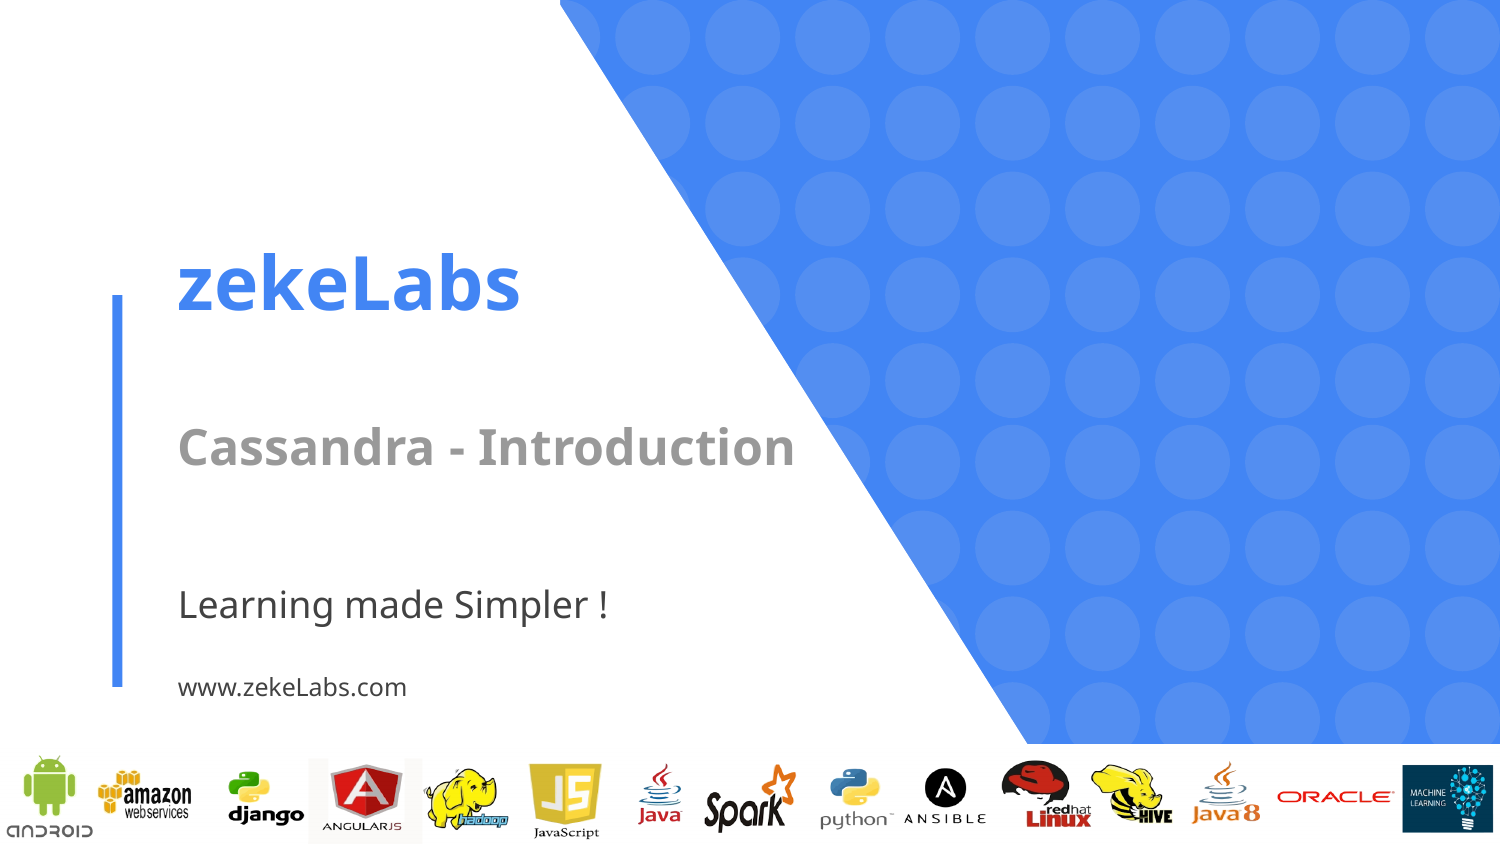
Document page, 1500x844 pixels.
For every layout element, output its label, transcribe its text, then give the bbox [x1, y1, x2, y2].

subtitle Learning made Simpler ! www.zekeLabs.com [162, 566, 678, 691]
title zekeLabs Cassandra - Introduction [162, 295, 941, 581]
picture [0, 743, 1500, 844]
